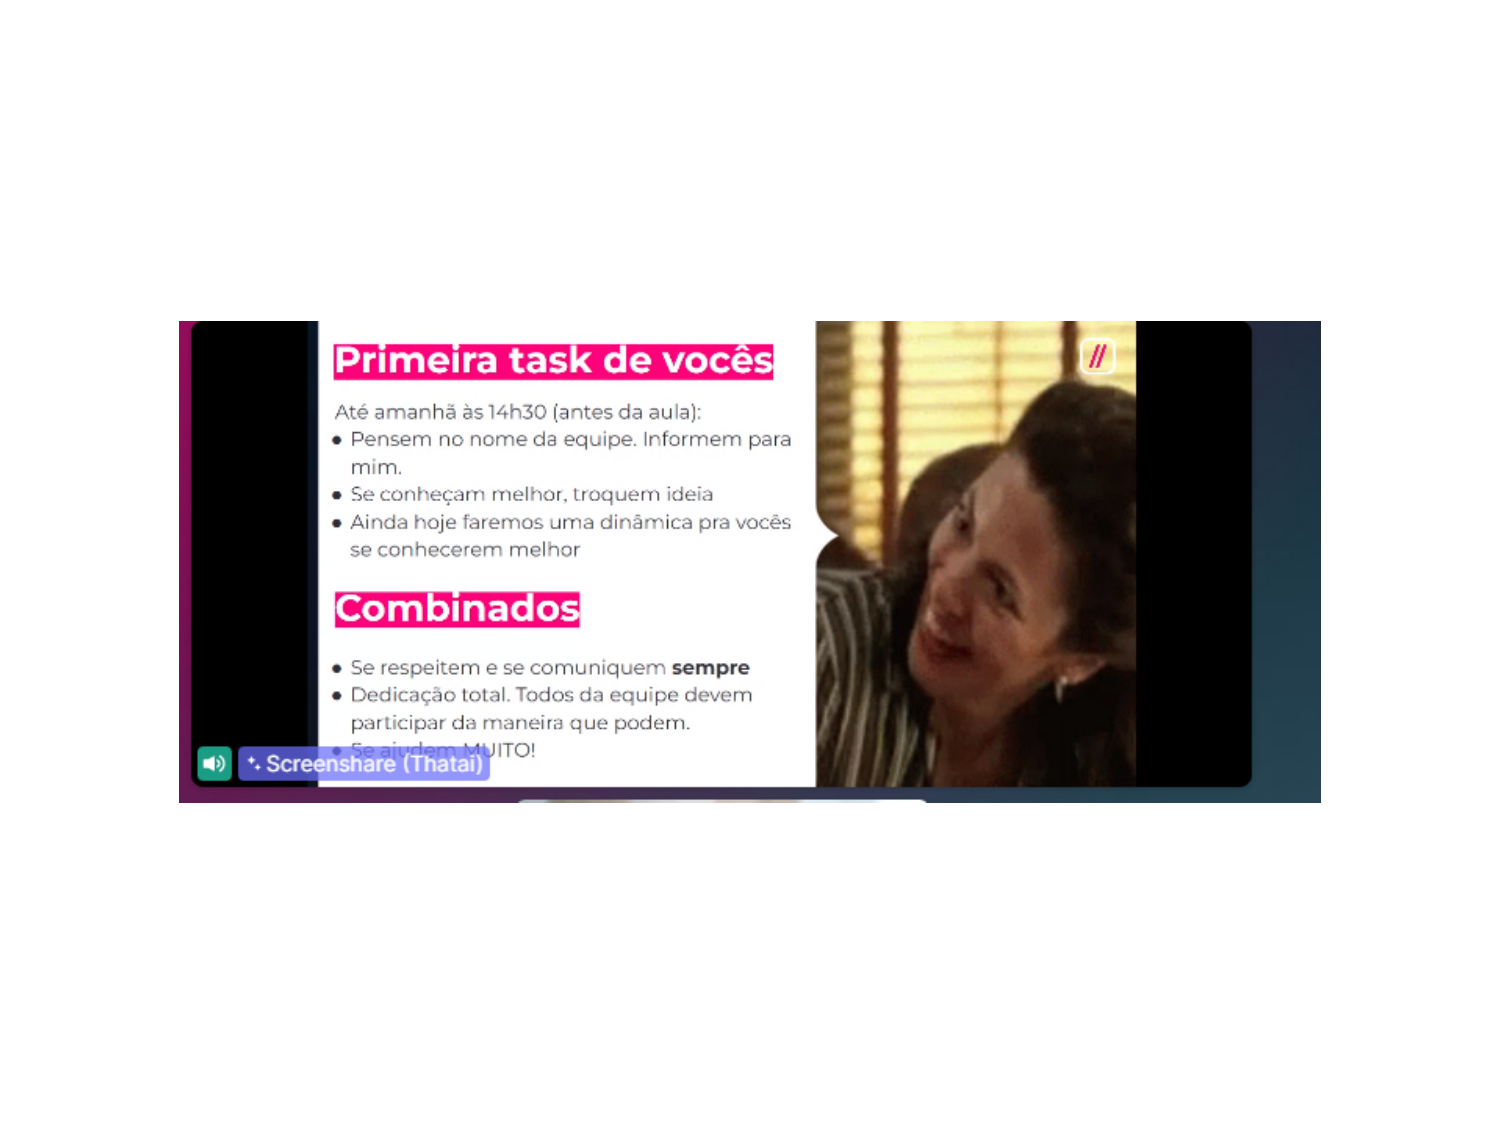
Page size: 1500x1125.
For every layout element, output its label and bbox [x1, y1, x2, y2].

picture [179, 321, 1321, 804]
